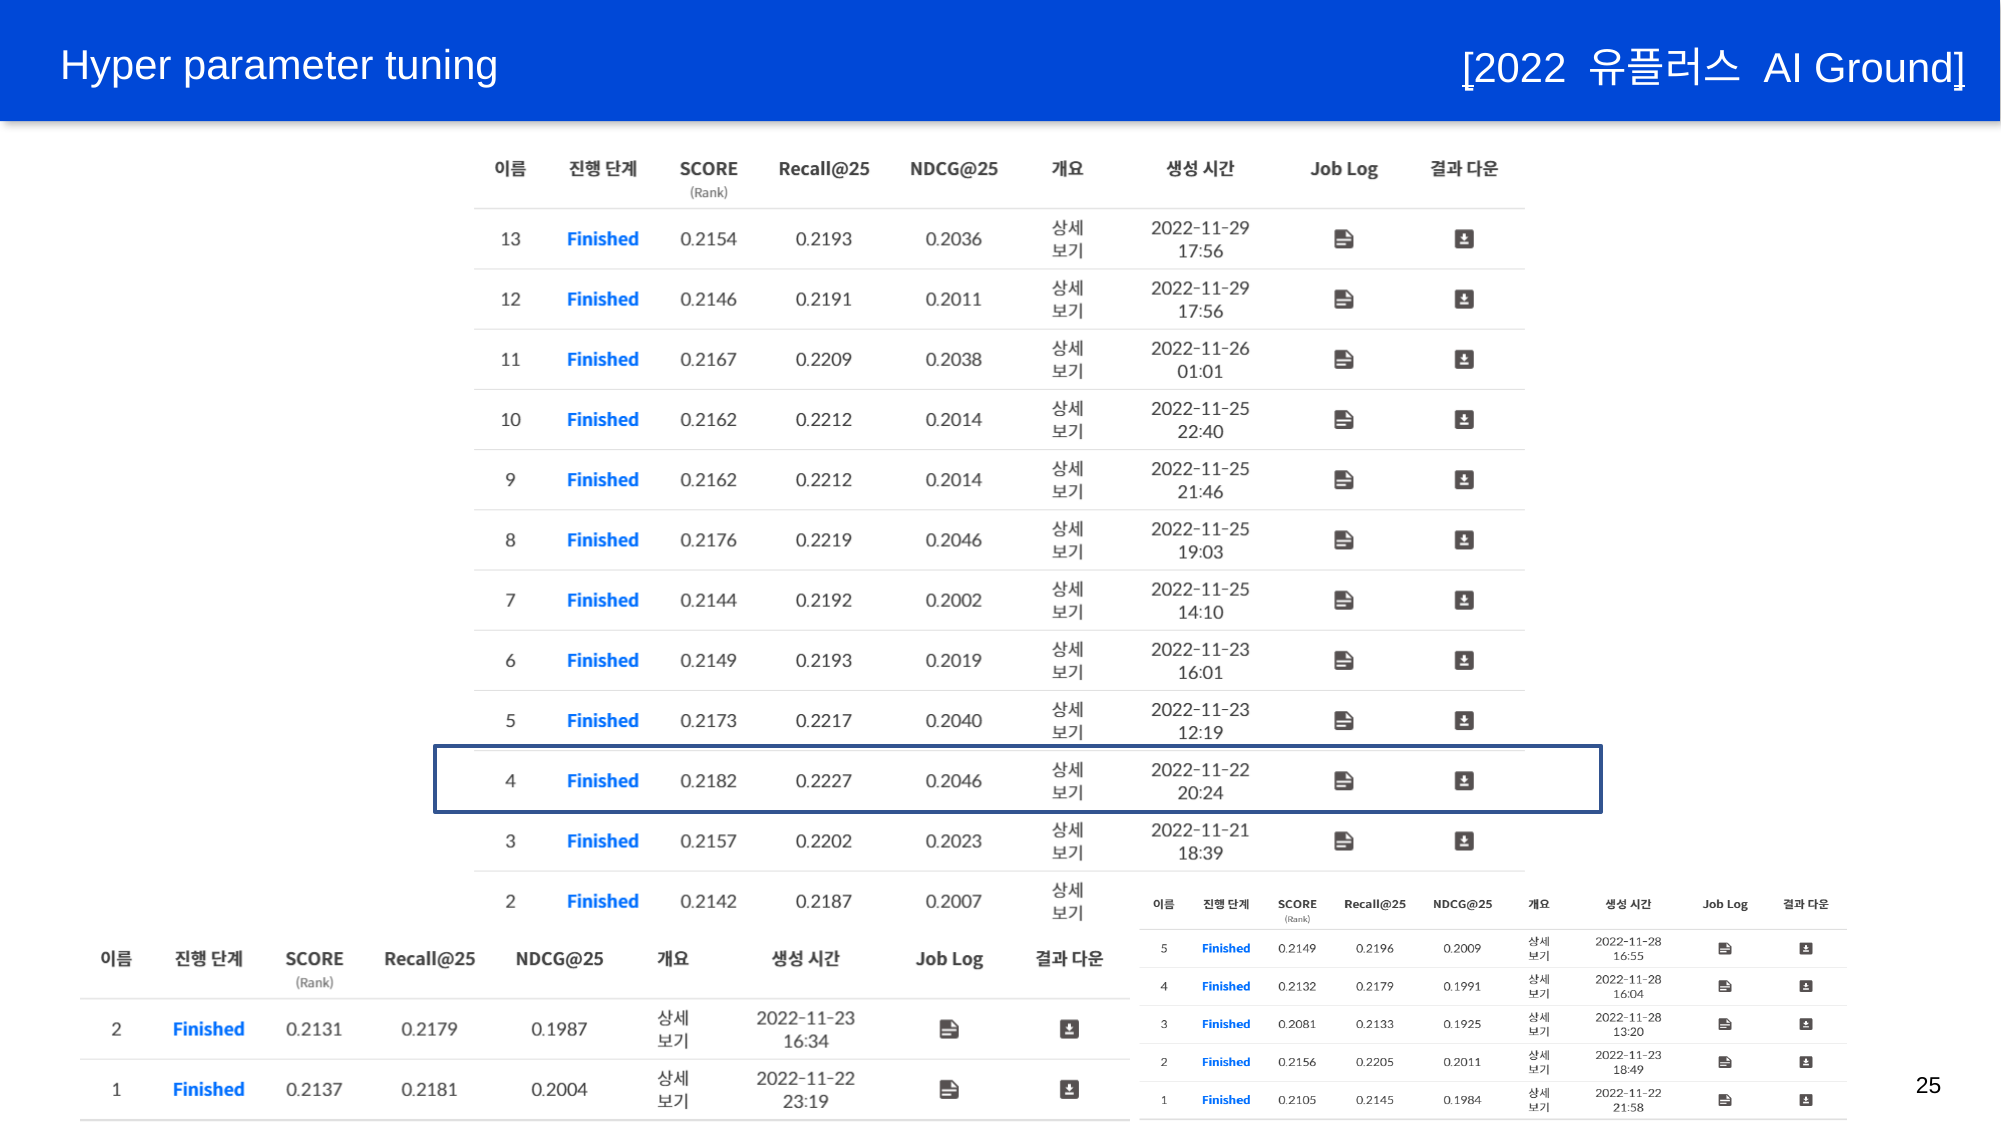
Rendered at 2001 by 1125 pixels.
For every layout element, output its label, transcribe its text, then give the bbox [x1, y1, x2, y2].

text_box [1571, 744, 1603, 814]
title Hyper parameter tuning [45, 28, 953, 104]
picture [73, 138, 1862, 1125]
